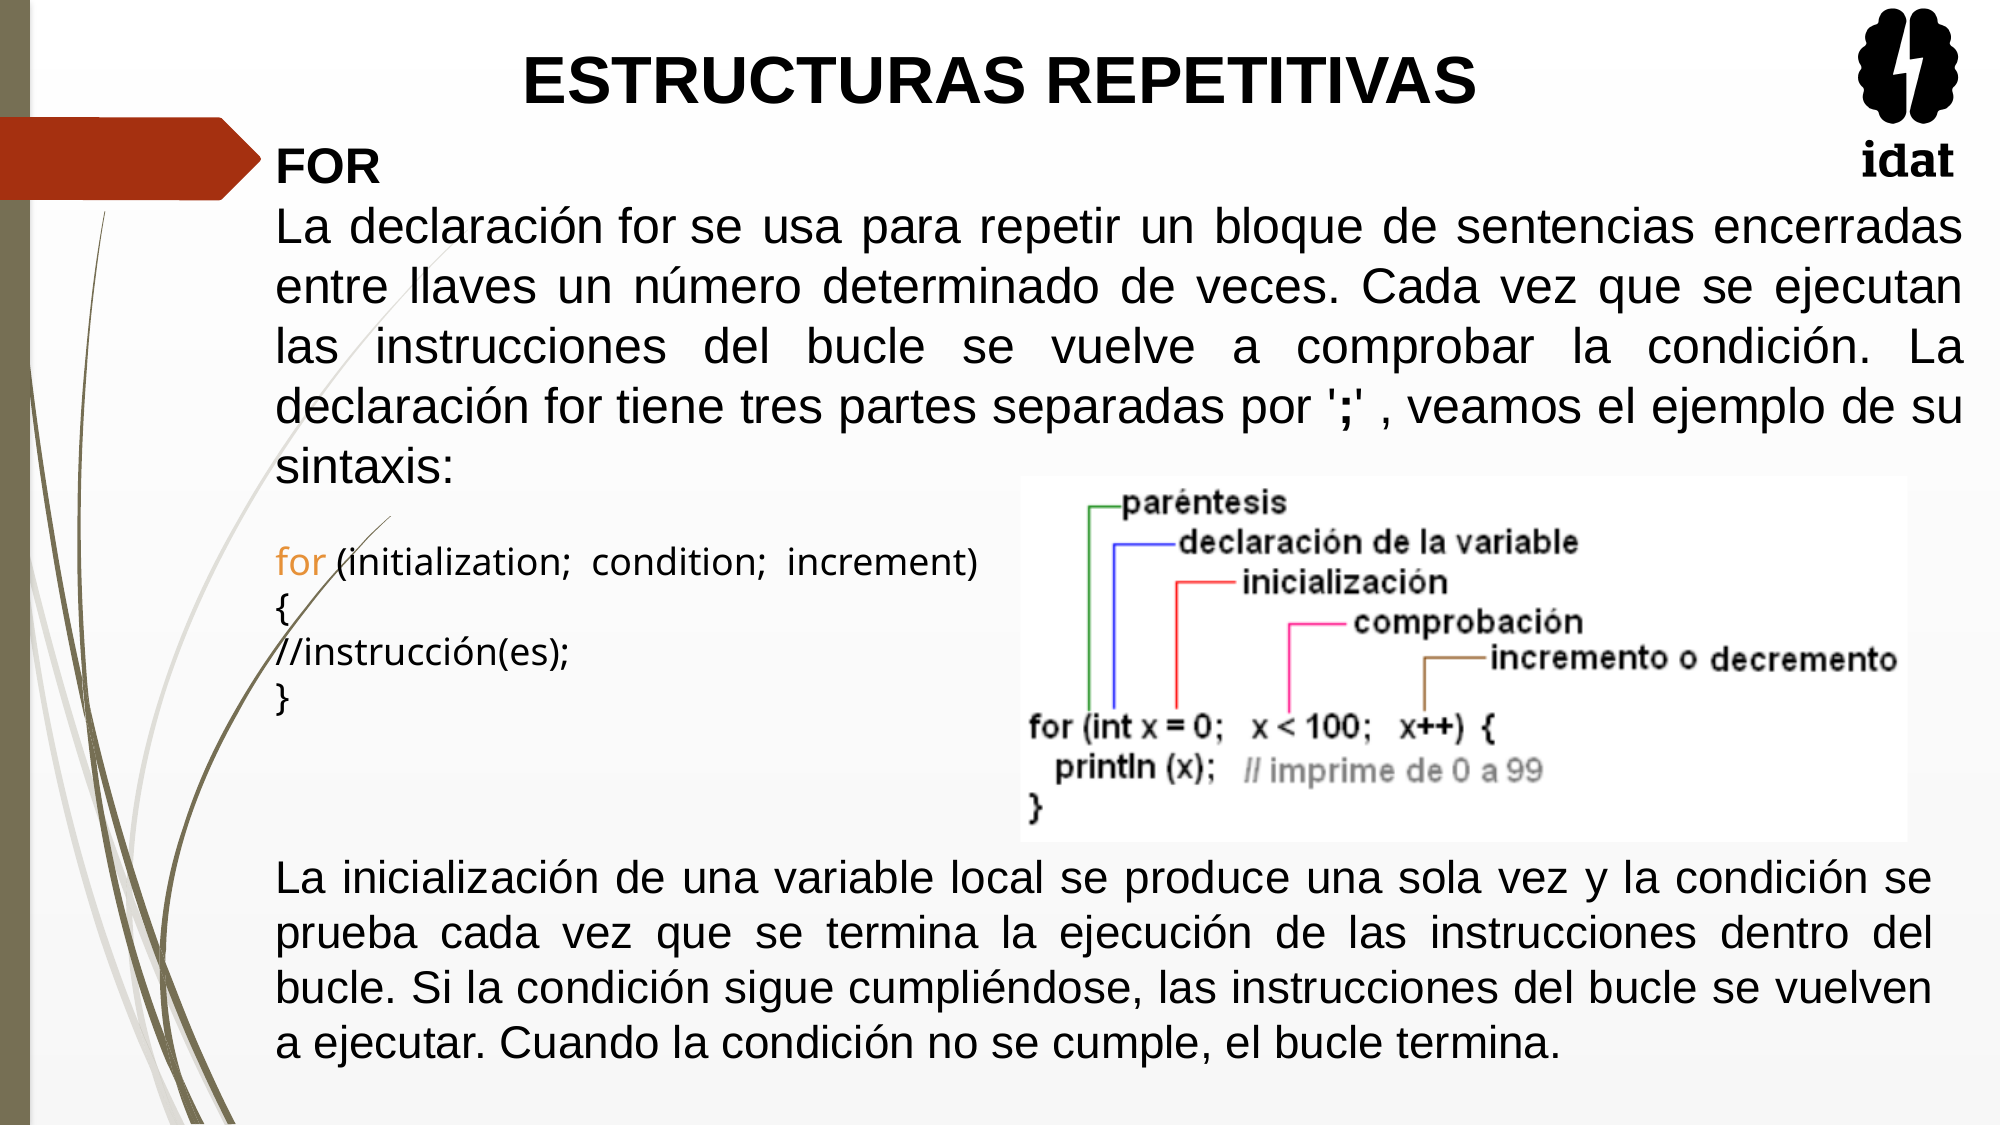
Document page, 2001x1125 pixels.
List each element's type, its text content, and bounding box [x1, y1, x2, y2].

text_box FOR La declaración for se usa para repetir un bloque de sentencias encerradas entre llaves un número determinado de veces. Cada vez que se ejecutan las instrucciones del bucle se vuelve a comprobar la condición. La declaración for tiene tres partes separadas por ';' , veamos el ejemplo de su sintaxis: for (initialization; condition; increment) { //instrucción(es); } [260, 126, 1980, 771]
picture [1815, 0, 2000, 185]
picture [1020, 476, 1908, 842]
text_box La inicialización de una variable local se produce una sola vez y la condición se prueba cada vez que se termina la ejecución de las instrucciones dentro del bucle. Si la condición sigue cumpliéndose, las instrucciones del bucle se vuelven a ejecutar. Cuando la condición no se cumple, el bucle termina. [260, 840, 1950, 1076]
text_box ESTRUCTURAS REPETITIVAS [185, 0, 1814, 169]
